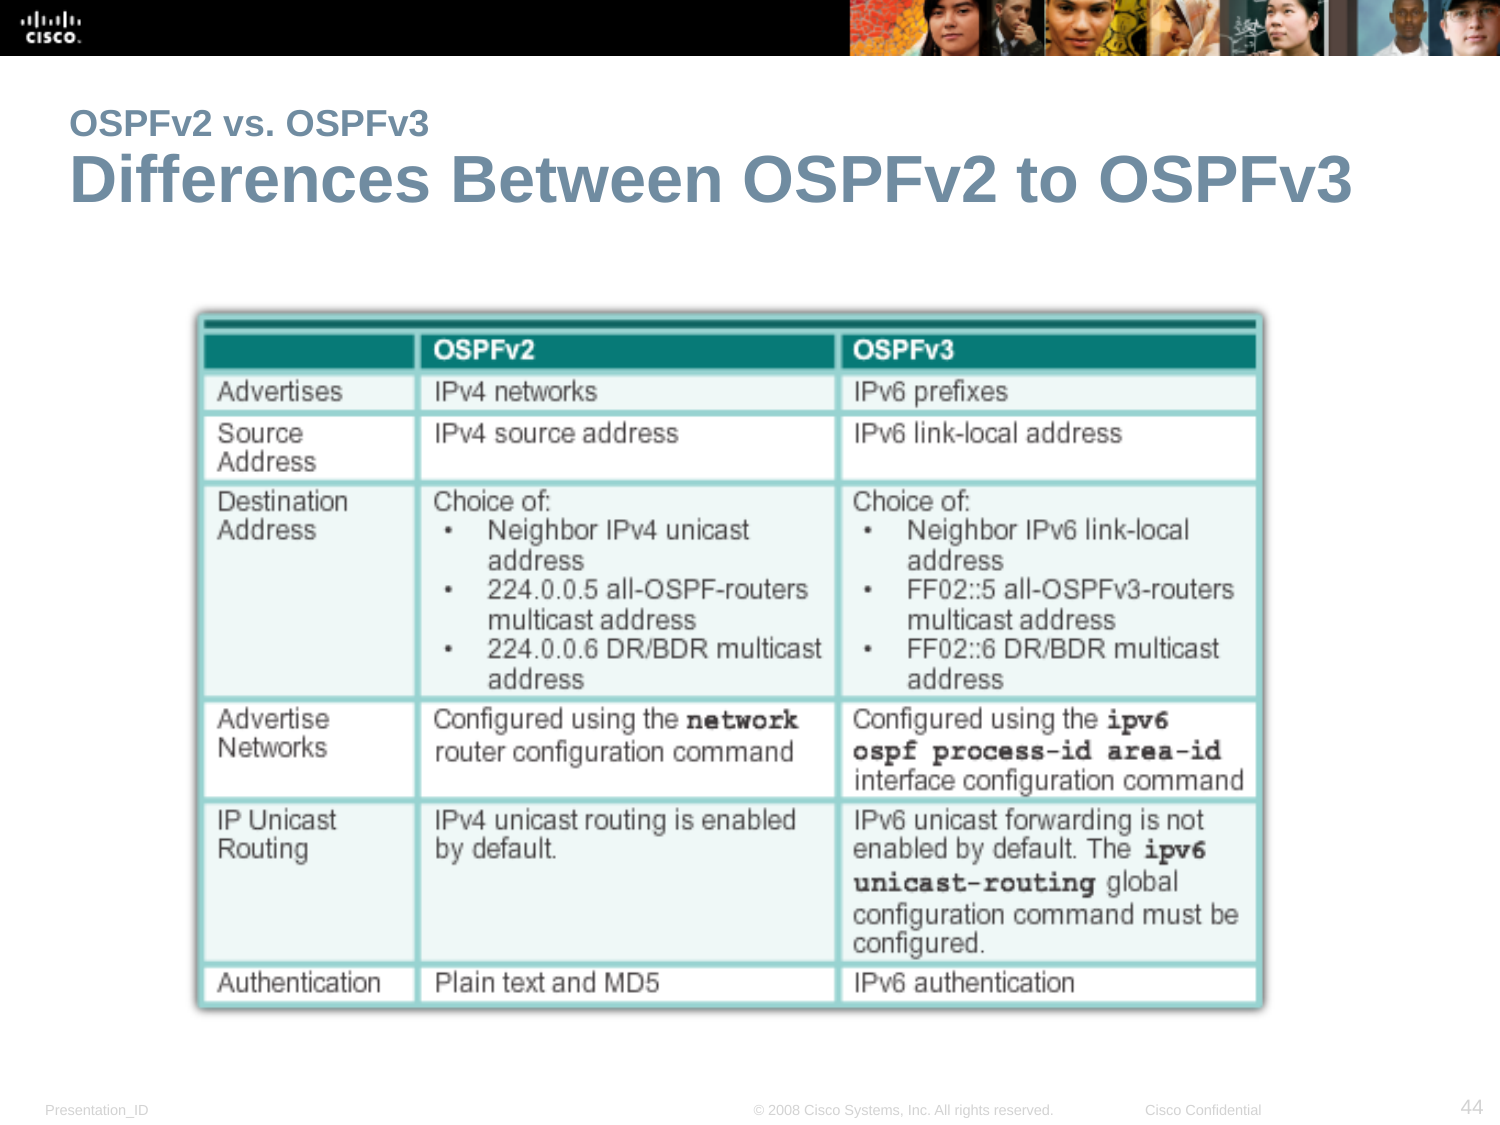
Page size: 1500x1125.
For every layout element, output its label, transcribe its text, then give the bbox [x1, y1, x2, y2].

picture [153, 271, 1296, 1028]
title OSPFv2 vs. OSPFv3 Differences Between OSPFv2 to OSPFv3 [55, 80, 1444, 224]
picture [0, 0, 1500, 56]
